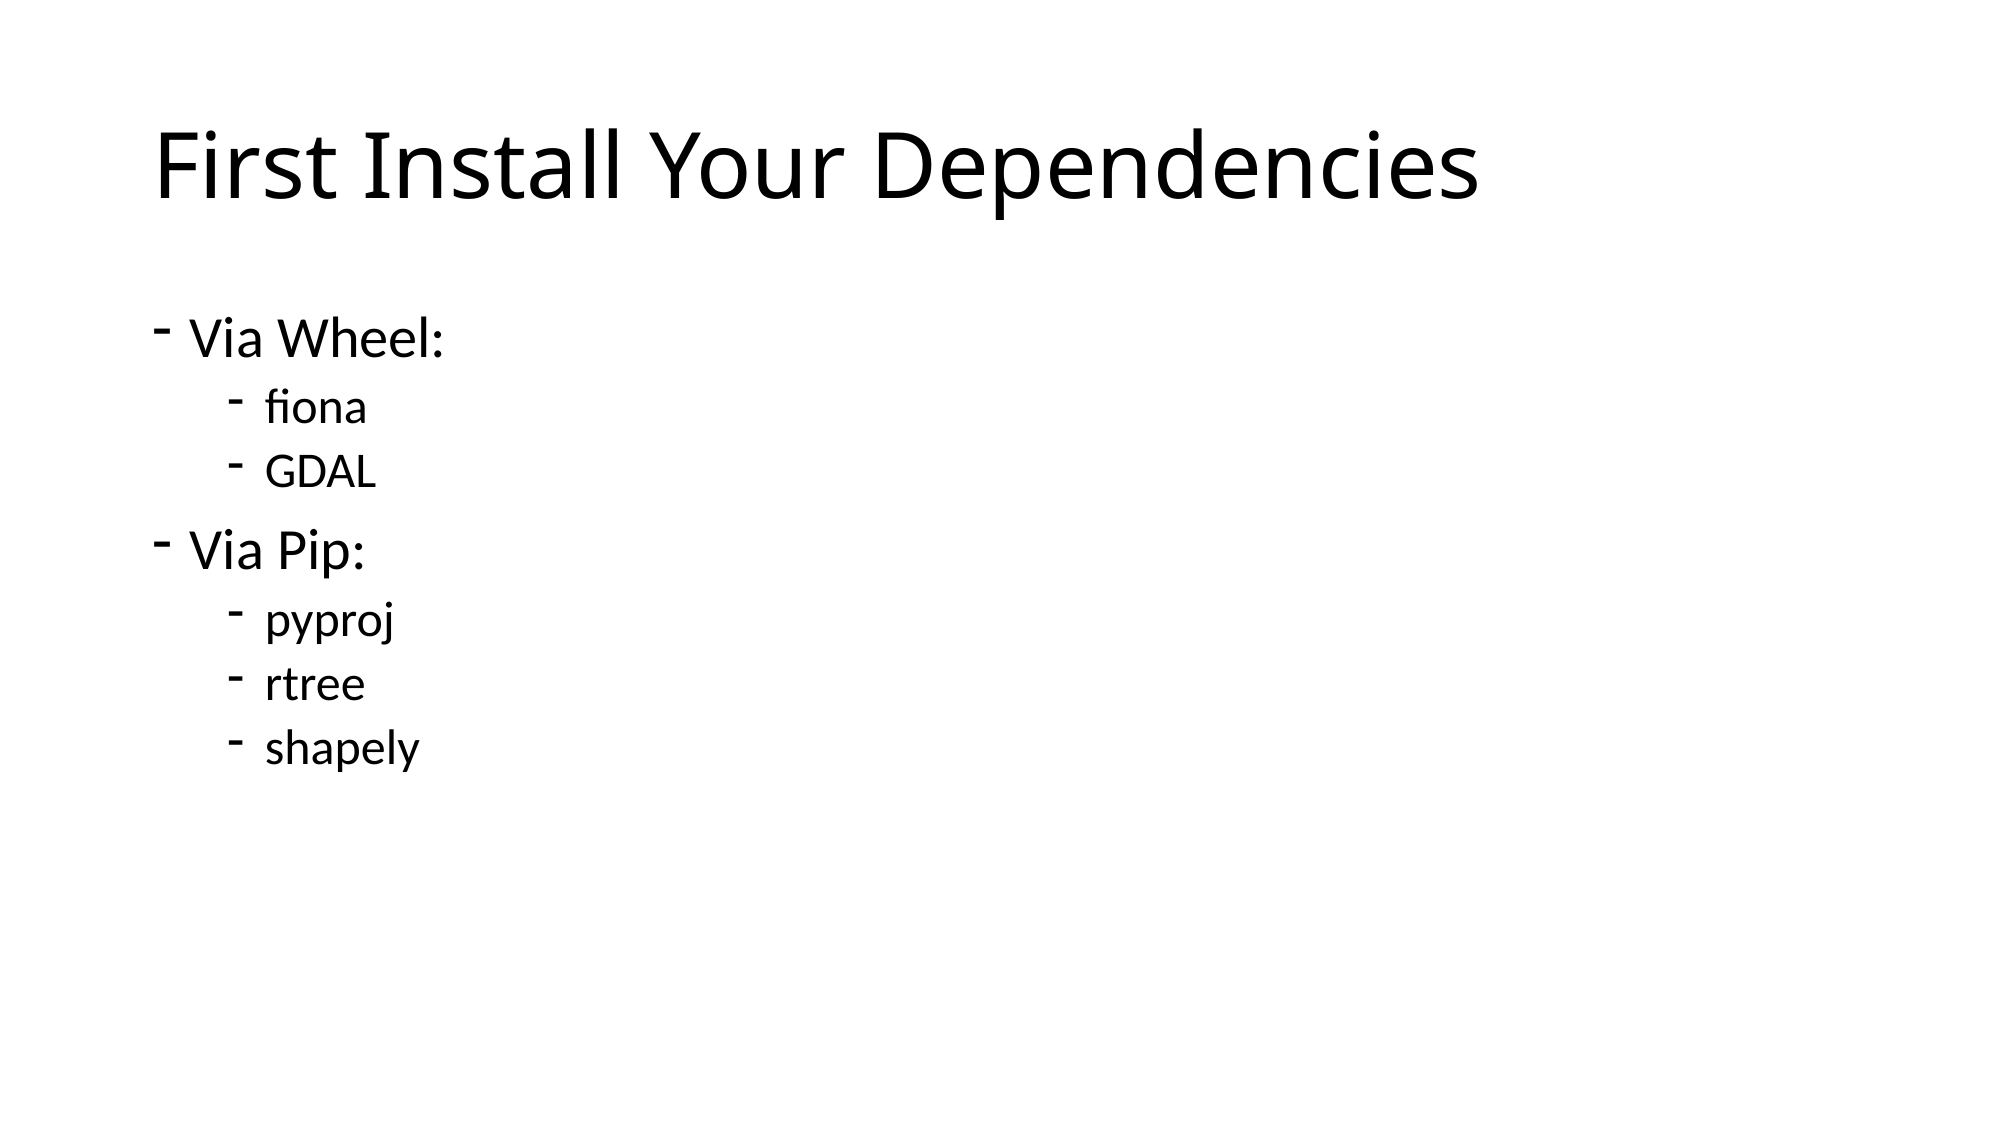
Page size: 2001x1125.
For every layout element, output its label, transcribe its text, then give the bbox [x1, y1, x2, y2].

list Via Wheel: fiona GDAL Via Pip: pyproj rtree shapely [137, 299, 1863, 1014]
title First Install Your Dependencies [137, 59, 1863, 278]
